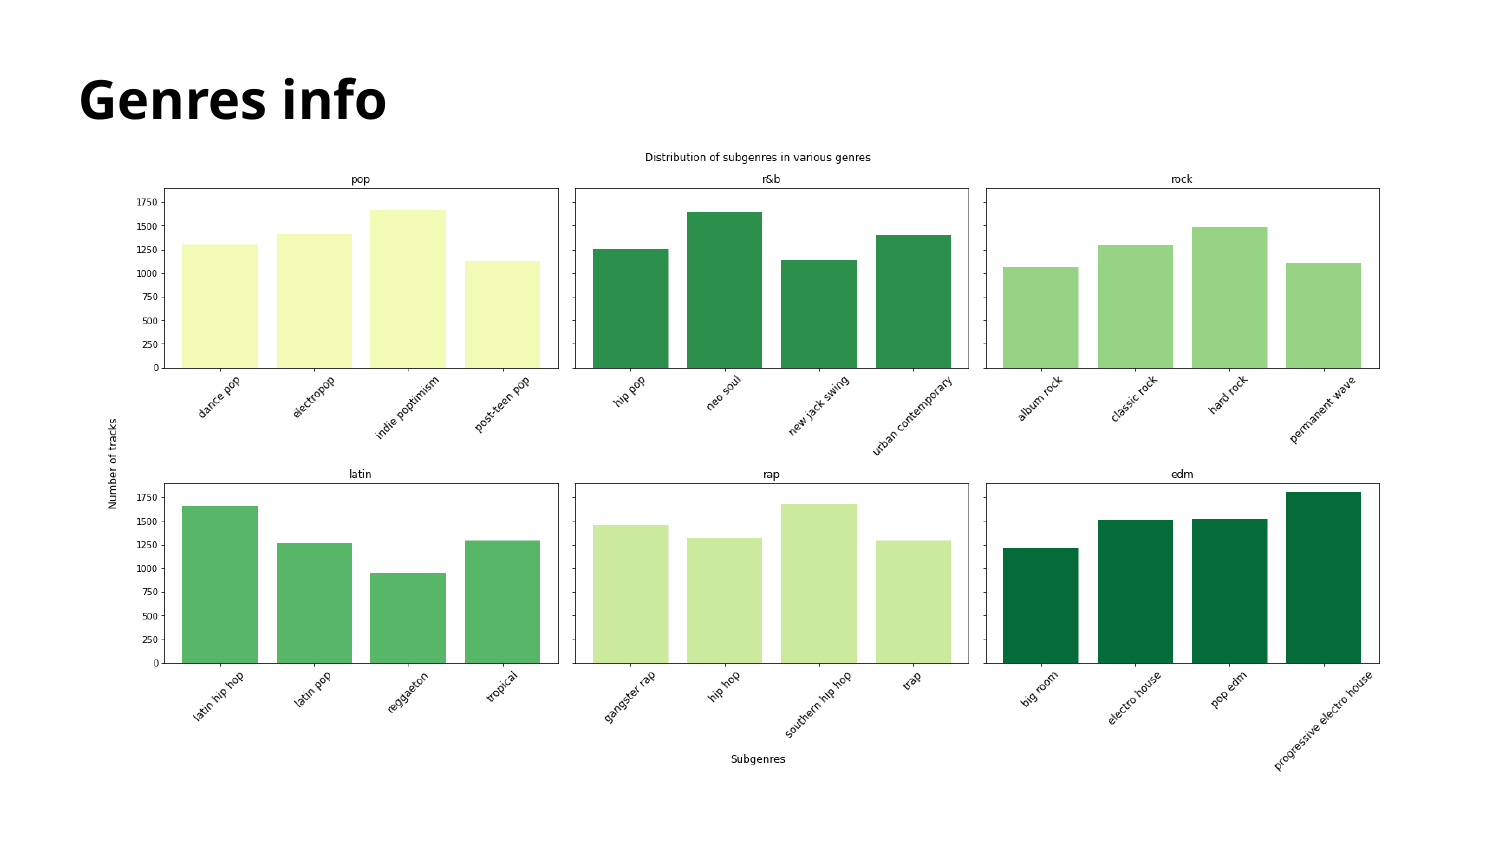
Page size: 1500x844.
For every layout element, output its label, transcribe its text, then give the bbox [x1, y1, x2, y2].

picture [102, 146, 1385, 778]
text_box Genres info [63, 50, 1027, 146]
